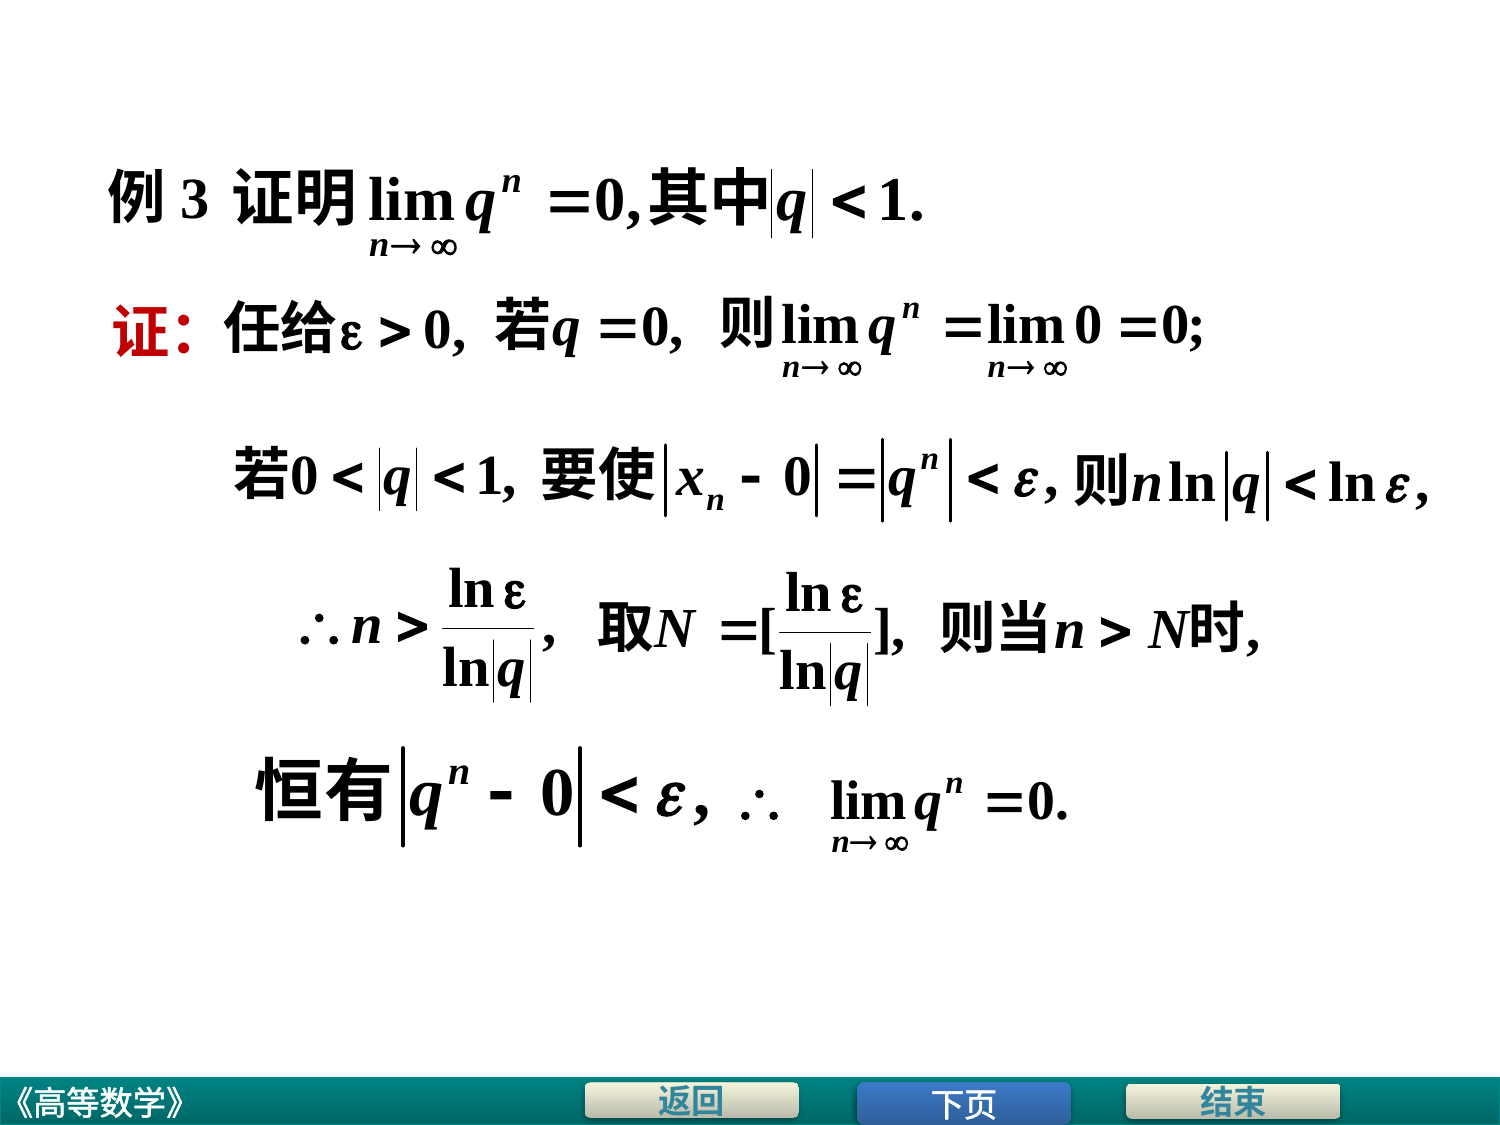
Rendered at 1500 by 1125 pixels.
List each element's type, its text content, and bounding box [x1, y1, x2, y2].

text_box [938, 597, 1262, 664]
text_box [718, 287, 1206, 382]
text_box 例3 [93, 152, 294, 238]
text_box 下页 [856, 1082, 1072, 1125]
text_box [740, 762, 1072, 858]
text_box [220, 297, 469, 364]
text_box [537, 432, 1064, 528]
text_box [253, 739, 715, 853]
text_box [1070, 444, 1436, 528]
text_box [229, 157, 927, 262]
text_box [596, 562, 908, 712]
text_box 证： [96, 287, 197, 373]
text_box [492, 294, 688, 363]
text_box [231, 443, 520, 516]
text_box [300, 558, 558, 708]
